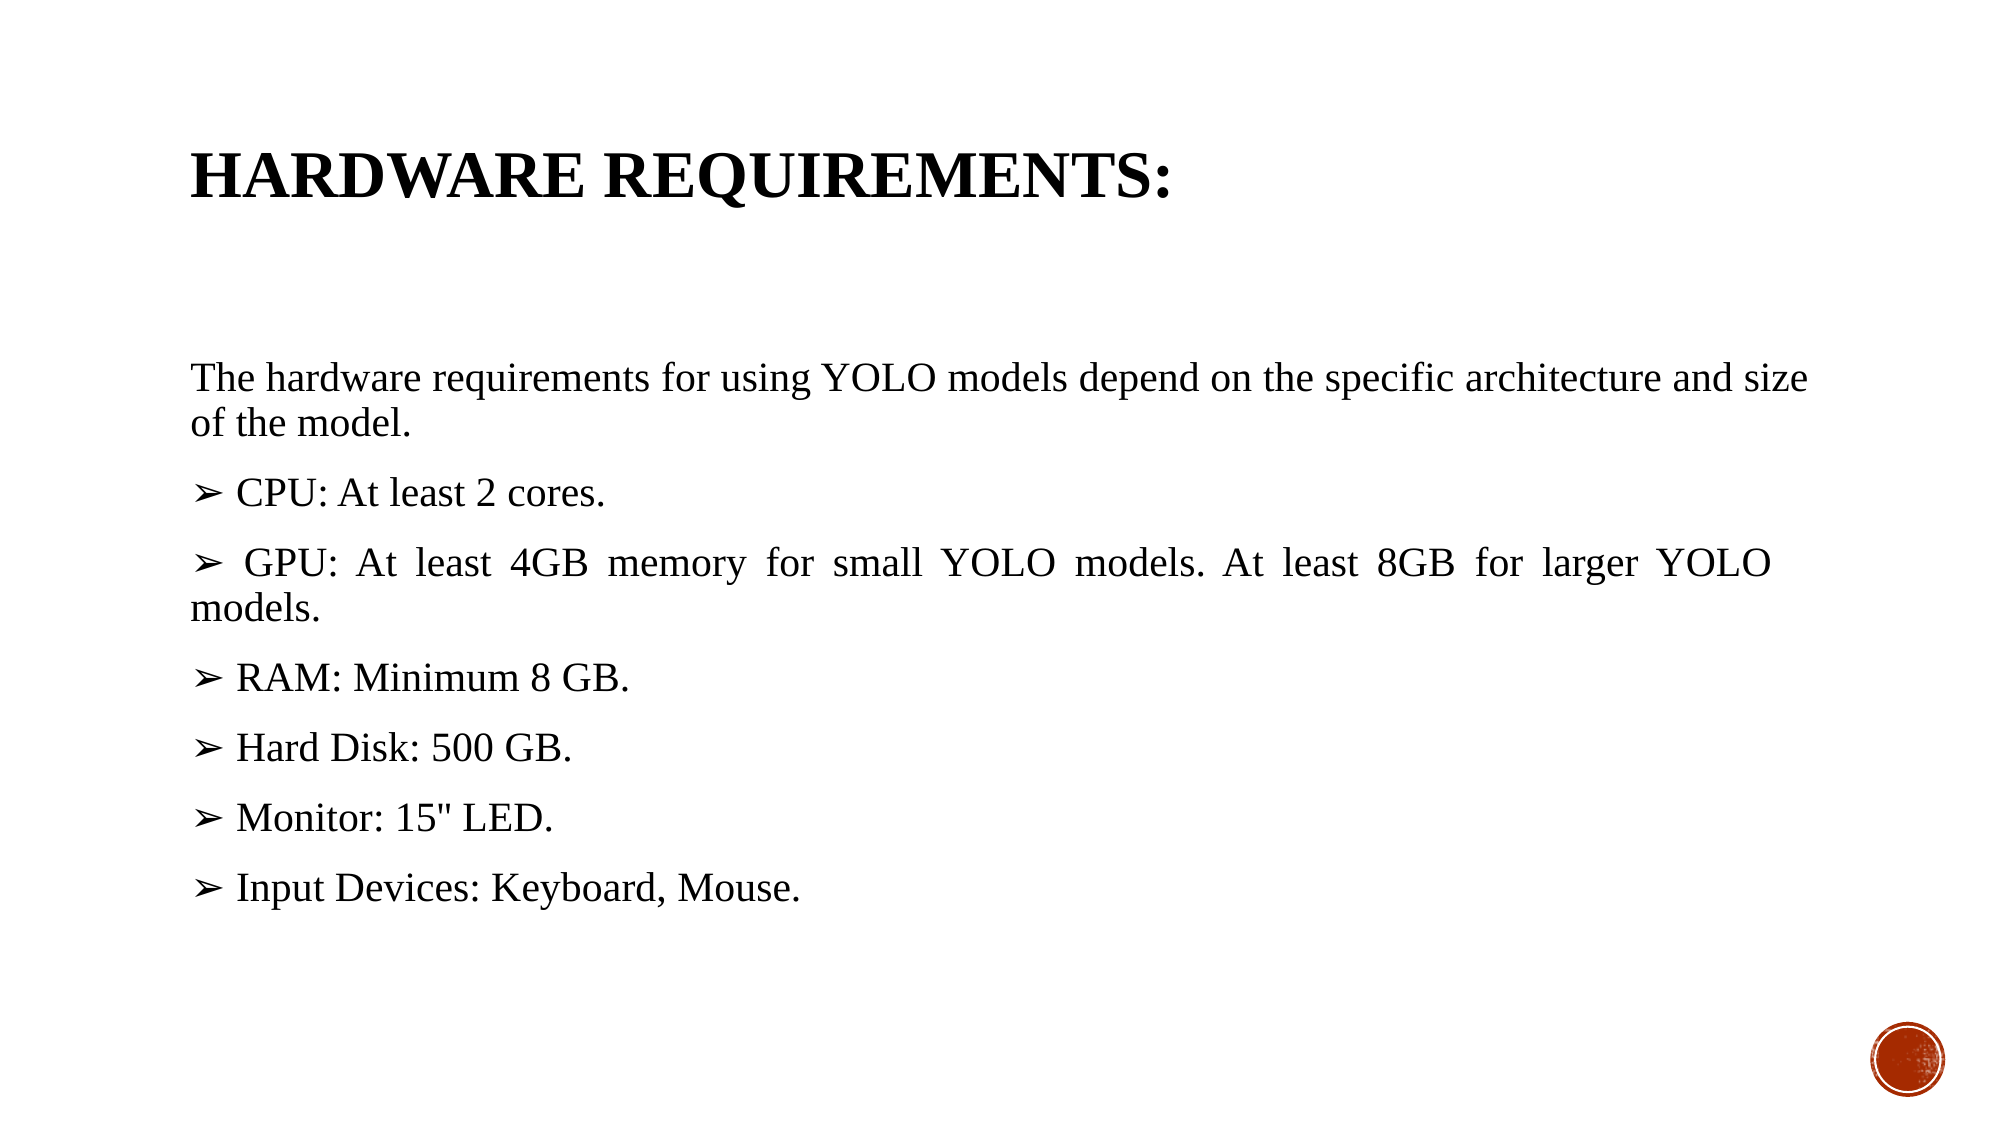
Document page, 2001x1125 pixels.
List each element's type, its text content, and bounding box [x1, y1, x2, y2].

title Hardware Requirements: [175, 79, 1826, 273]
list The hardware requirements for using YOLO models depend on the specific architecture and size of the model. ➢ CPU: At least 2 cores. ➢ GPU: At least 4GB memory for small YOLO models. At least 8GB for larger YOLO models. ➢ RAM: Minimum 8 GB. ➢ Hard Disk: 500 GB. ➢ Monitor: 15'' LED. ➢ Input Devices: Keyboard, Mouse. [175, 348, 1826, 1013]
